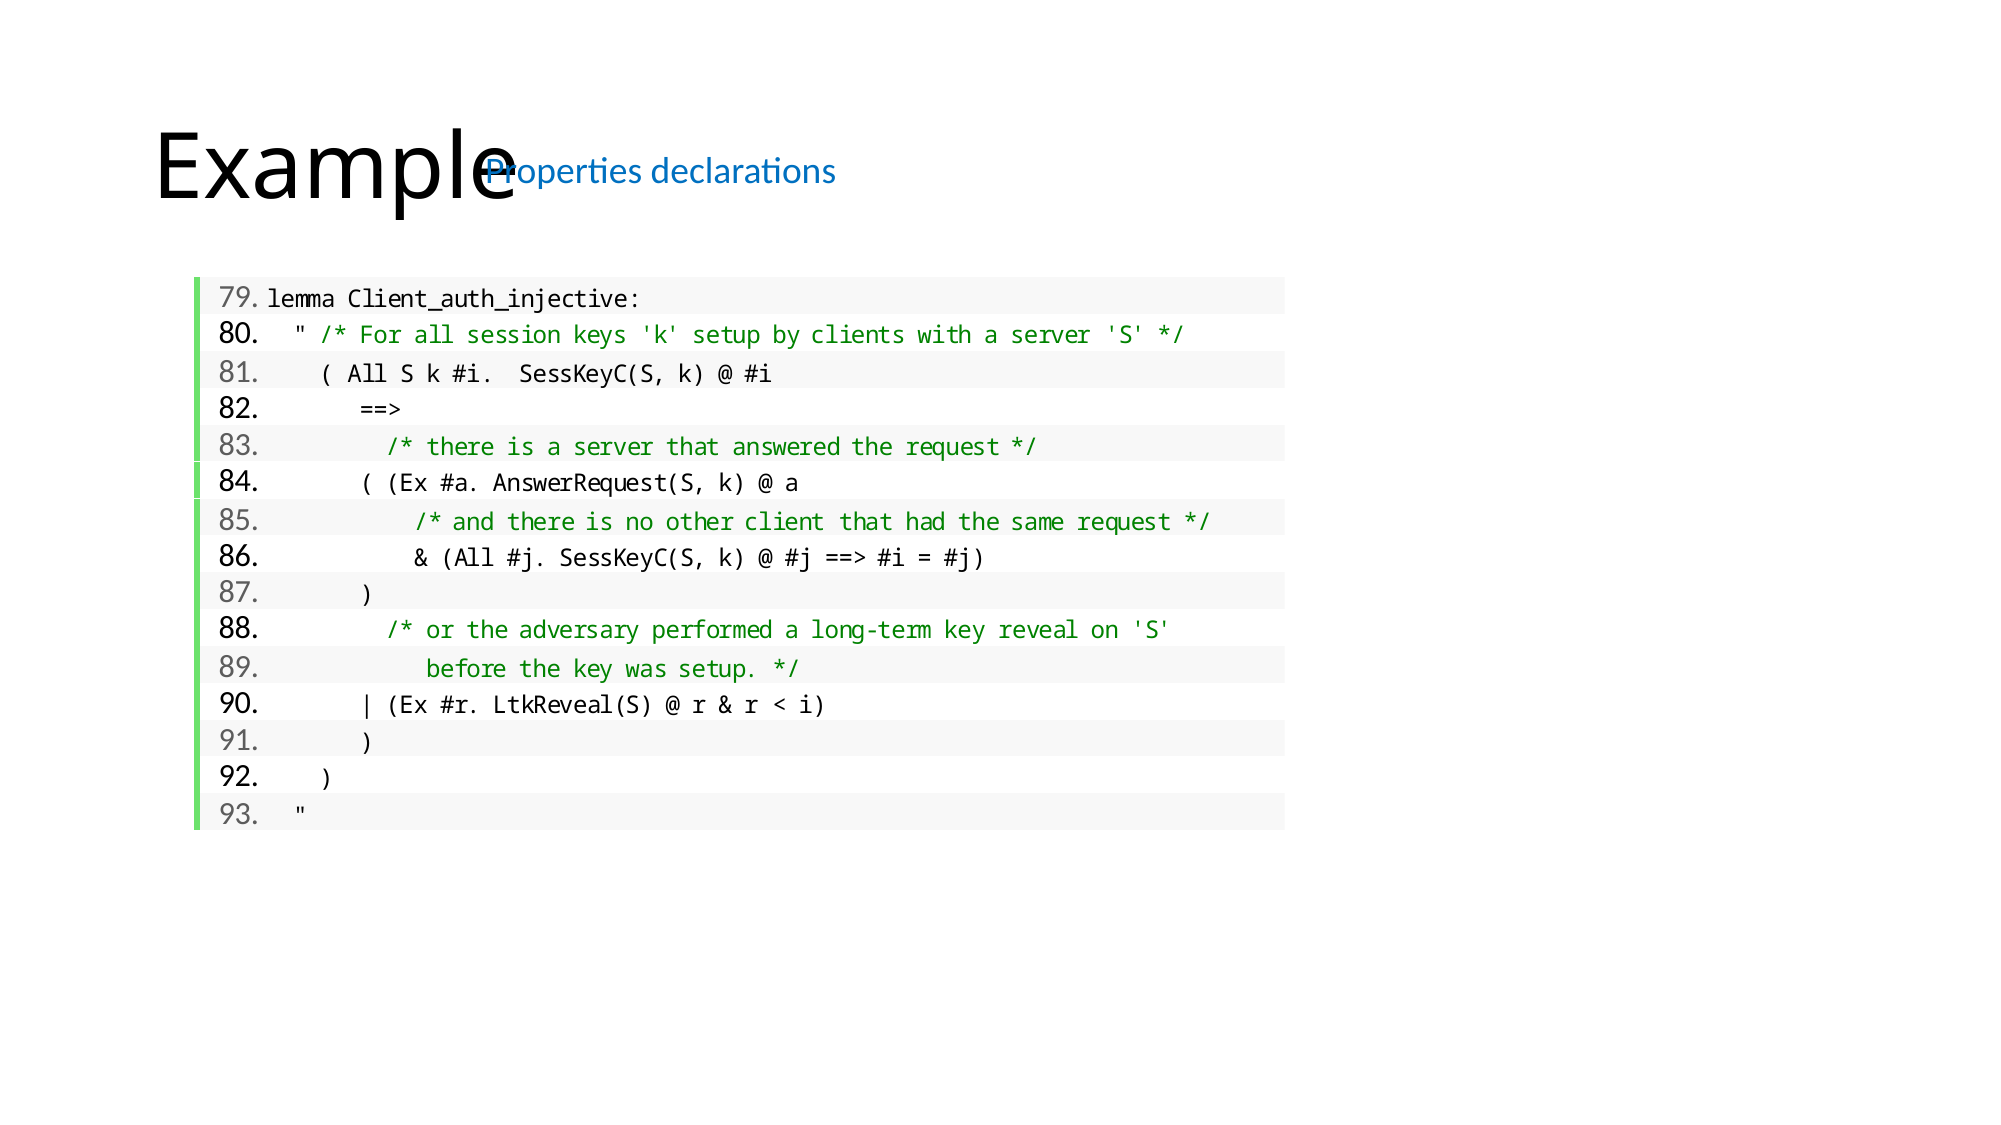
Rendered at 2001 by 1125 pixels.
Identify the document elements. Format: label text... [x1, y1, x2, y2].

title Example [137, 59, 1863, 278]
text_box Properties declarations [470, 138, 1396, 199]
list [170, 277, 1285, 865]
